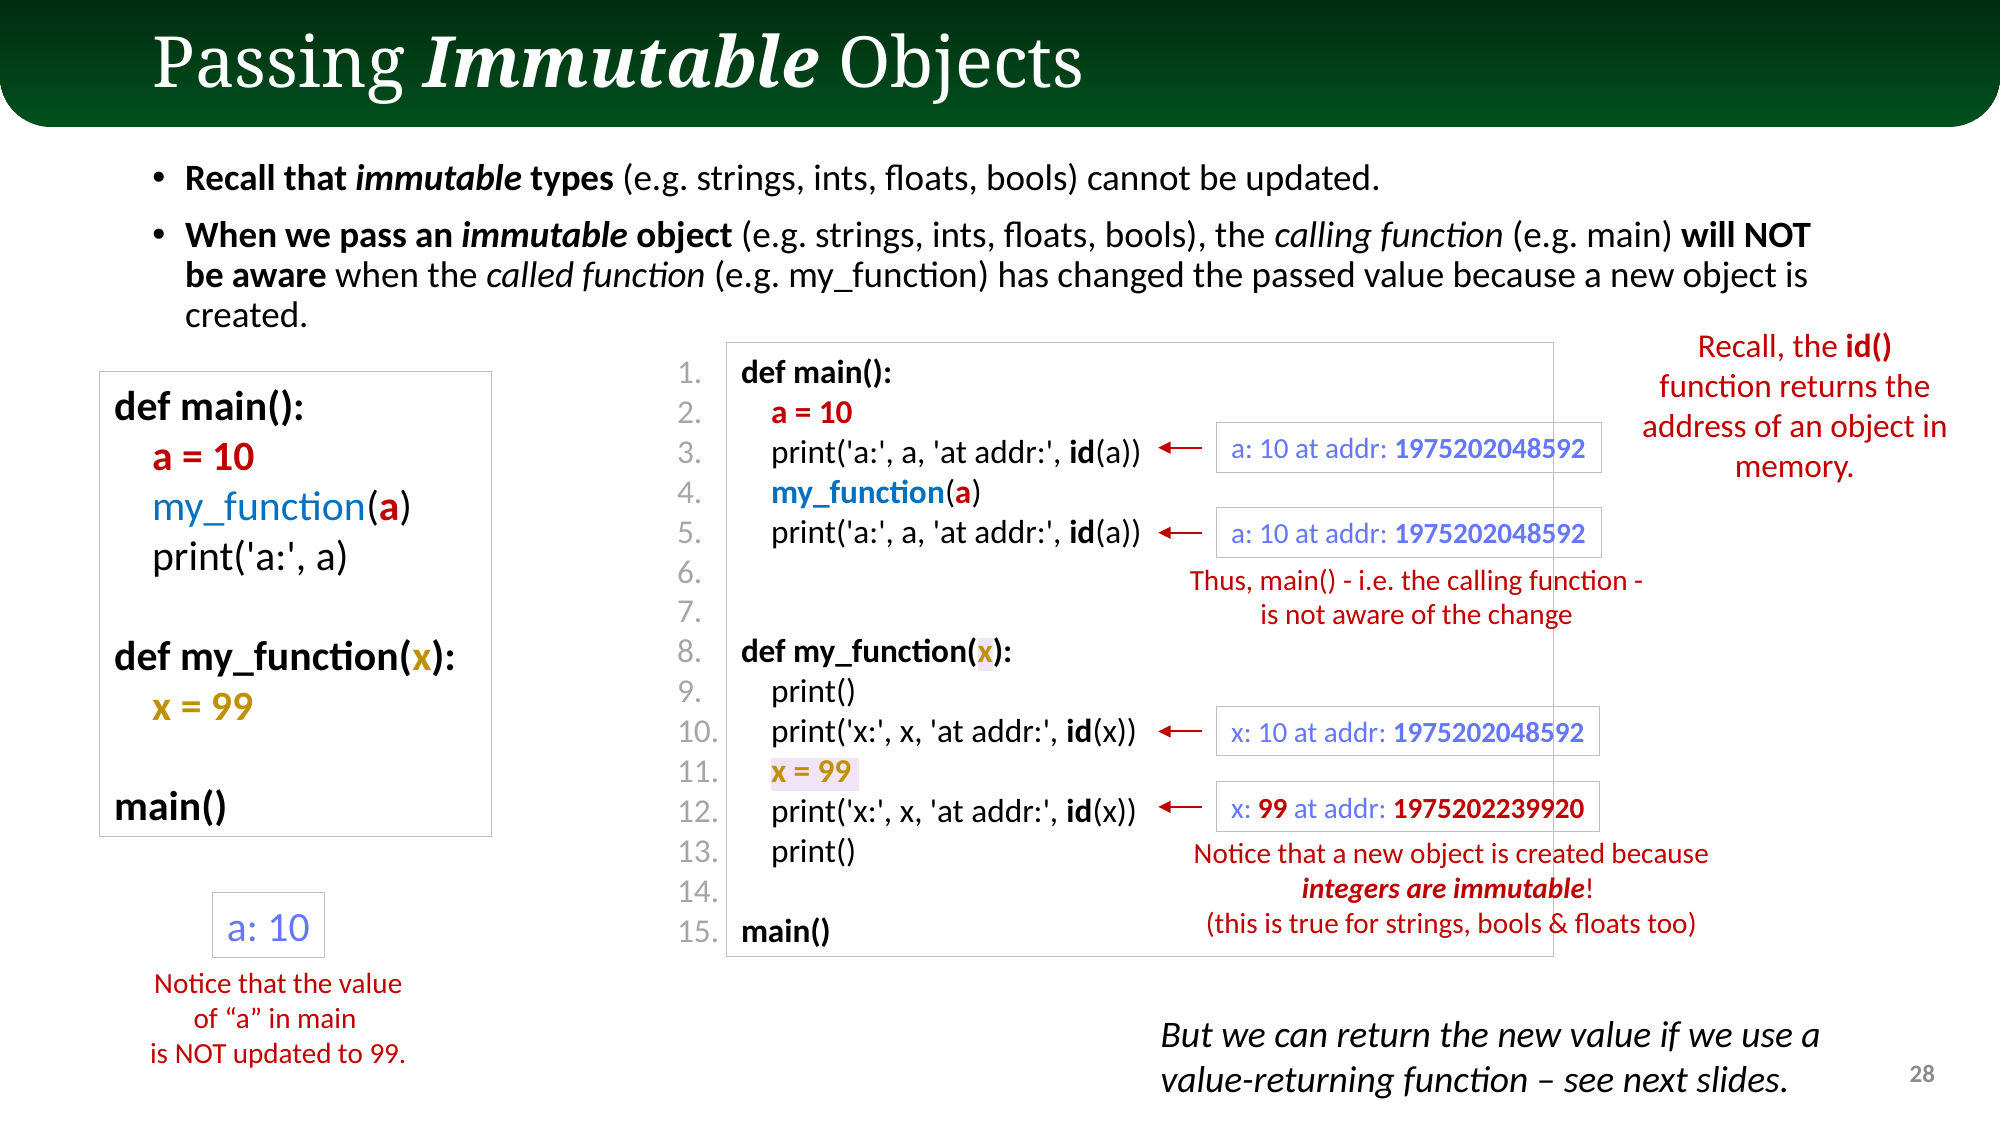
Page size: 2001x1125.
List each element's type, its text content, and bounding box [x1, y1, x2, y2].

title Passing Immutable Objects [137, 19, 1863, 111]
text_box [661, 316, 1964, 964]
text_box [1145, 507, 1867, 1109]
text_box a: 10 [212, 892, 325, 956]
text_box Notice that the value of “a” in main is NOT updated to 99. [131, 956, 425, 1077]
slide_number 28 [1867, 1042, 1951, 1103]
text_box def main(): a = 10 my_function(a) print('a:', a) def my_function(x): x = 99 main() [99, 371, 492, 837]
list Recall that immutable types (e.g. strings, ints, floats, bools) cannot be updated. When we pass an immutable object (e.g. strings, ints, floats, bools), the calling function (e.g. main) will NOT be aware when the called function (e.g. my_function) has changed the passed value because a new object is created. [137, 151, 1863, 345]
